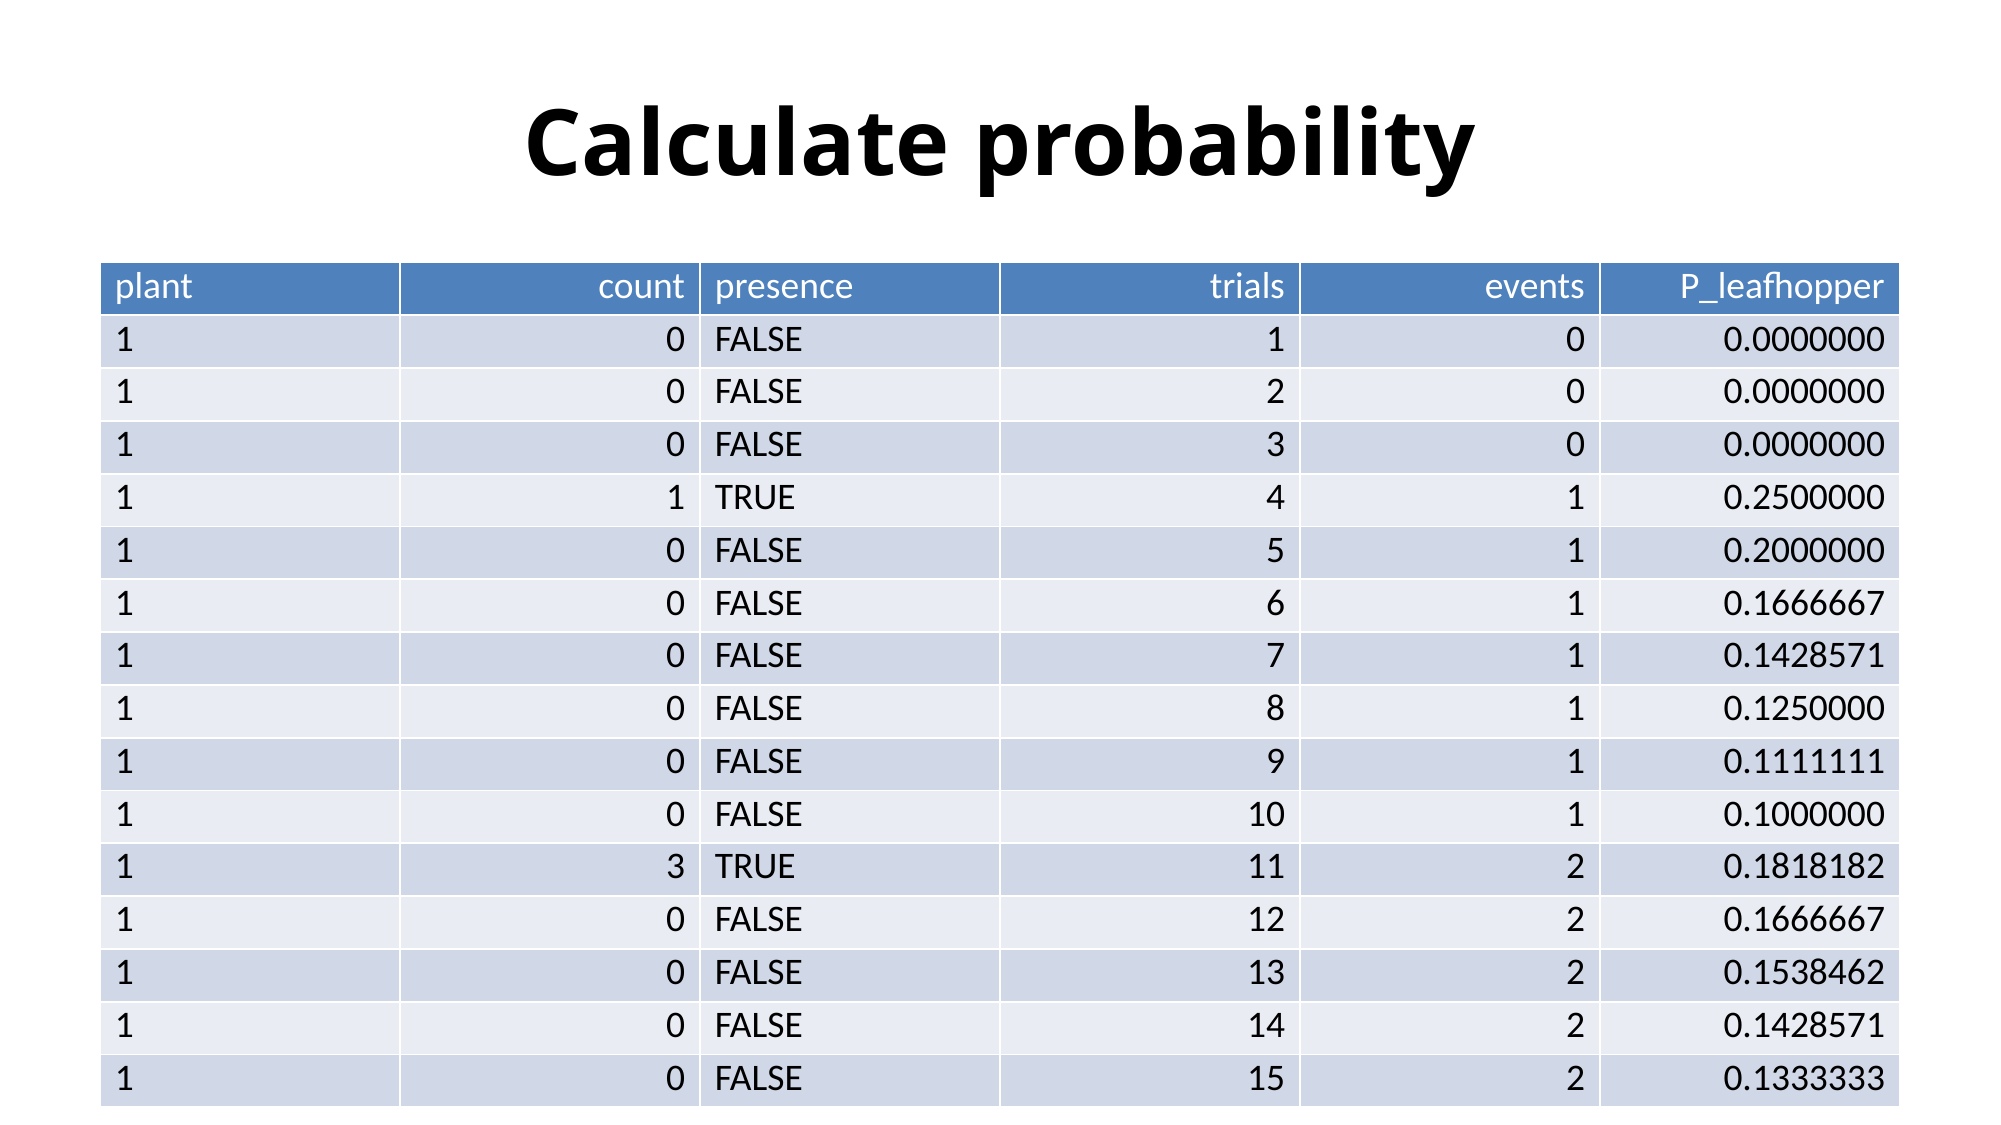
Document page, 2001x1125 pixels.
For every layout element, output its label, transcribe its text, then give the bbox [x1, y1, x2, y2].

table_cell 0 [401, 686, 699, 737]
table_cell 1 [101, 422, 399, 473]
table_cell 0.2000000 [1601, 527, 1899, 578]
table_cell 13 [1001, 950, 1299, 1001]
table_cell 1 [101, 580, 399, 631]
table_header presence [701, 263, 999, 314]
table_cell 0.0000000 [1601, 316, 1899, 367]
table_cell FALSE [701, 527, 999, 578]
table_cell 2 [1301, 950, 1599, 1001]
table_cell 2 [1301, 897, 1599, 948]
table_cell FALSE [701, 950, 999, 1001]
table_cell 1 [1001, 316, 1299, 367]
table_cell 0 [1301, 422, 1599, 473]
table_cell 0.1111111 [1601, 739, 1899, 790]
table_cell 0 [401, 791, 699, 842]
table_cell 0.1250000 [1601, 686, 1899, 737]
table_cell 1 [101, 369, 399, 420]
table_cell 0 [401, 527, 699, 578]
table_cell 1 [401, 475, 699, 526]
table_cell FALSE [701, 1003, 999, 1054]
table_cell 1 [101, 316, 399, 367]
table_cell 0.1428571 [1601, 1003, 1899, 1054]
table_cell 0 [401, 739, 699, 790]
table_cell 1 [101, 1003, 399, 1054]
table_cell 10 [1001, 791, 1299, 842]
table_cell TRUE [701, 475, 999, 526]
table_cell 7 [1001, 633, 1299, 684]
table_cell 1 [101, 686, 399, 737]
table_cell 0 [401, 950, 699, 1001]
table_cell FALSE [701, 633, 999, 684]
table_cell 1 [1301, 475, 1599, 526]
table_cell 0 [401, 422, 699, 473]
table_cell 0.1666667 [1601, 580, 1899, 631]
table_header trials [1001, 263, 1299, 314]
table_cell 0 [401, 580, 699, 631]
table_cell 0.1428571 [1601, 633, 1899, 684]
table_cell 0.1818182 [1601, 844, 1899, 895]
table_cell FALSE [701, 316, 999, 367]
table_cell 1 [101, 475, 399, 526]
table_cell 0 [401, 1003, 699, 1054]
table_cell 0 [401, 1055, 699, 1106]
table_cell 9 [1001, 739, 1299, 790]
table_cell 11 [1001, 844, 1299, 895]
table_cell 0 [401, 897, 699, 948]
table_header P_leafhopper [1601, 263, 1899, 314]
table_cell 1 [1301, 580, 1599, 631]
table_cell 5 [1001, 527, 1299, 578]
table_cell 0.1000000 [1601, 791, 1899, 842]
table_cell 0 [401, 316, 699, 367]
title Calculate probability [99, 45, 1900, 233]
table_cell 0 [1301, 369, 1599, 420]
table_cell 2 [1001, 369, 1299, 420]
table_cell 1 [101, 633, 399, 684]
table_cell 0.1333333 [1601, 1055, 1899, 1106]
table_cell 2 [1301, 1055, 1599, 1106]
table_cell FALSE [701, 791, 999, 842]
table_cell 15 [1001, 1055, 1299, 1106]
table_cell 0 [401, 633, 699, 684]
table_cell 2 [1301, 844, 1599, 895]
table_cell 1 [1301, 633, 1599, 684]
table_cell 1 [1301, 739, 1599, 790]
table_cell 4 [1001, 475, 1299, 526]
table_cell FALSE [701, 897, 999, 948]
table_cell 14 [1001, 1003, 1299, 1054]
table_cell 1 [101, 527, 399, 578]
table_cell FALSE [701, 580, 999, 631]
table_cell FALSE [701, 369, 999, 420]
table_cell 1 [101, 897, 399, 948]
table_cell 3 [1001, 422, 1299, 473]
table_header count [401, 263, 699, 314]
table_cell 1 [1301, 791, 1599, 842]
table_header events [1301, 263, 1599, 314]
table_cell FALSE [701, 739, 999, 790]
table_cell 2 [1301, 1003, 1599, 1054]
table_cell 1 [101, 950, 399, 1001]
table_cell 0.1538462 [1601, 950, 1899, 1001]
table_cell 1 [101, 791, 399, 842]
table_cell 3 [401, 844, 699, 895]
table_cell 12 [1001, 897, 1299, 948]
table_cell FALSE [701, 686, 999, 737]
table_cell 0.1666667 [1601, 897, 1899, 948]
table_cell TRUE [701, 844, 999, 895]
table_header plant [101, 263, 399, 314]
table_cell 6 [1001, 580, 1299, 631]
table_cell 1 [101, 739, 399, 790]
table_cell 0.0000000 [1601, 369, 1899, 420]
table_cell 1 [1301, 686, 1599, 737]
table_cell 1 [101, 844, 399, 895]
table_cell 0 [401, 369, 699, 420]
table_cell 0.2500000 [1601, 475, 1899, 526]
table_cell 1 [1301, 527, 1599, 578]
table_cell 1 [101, 1055, 399, 1106]
table_cell 0.0000000 [1601, 422, 1899, 473]
table_cell 0 [1301, 316, 1599, 367]
table_cell 8 [1001, 686, 1299, 737]
table_cell FALSE [701, 1055, 999, 1106]
table_cell FALSE [701, 422, 999, 473]
